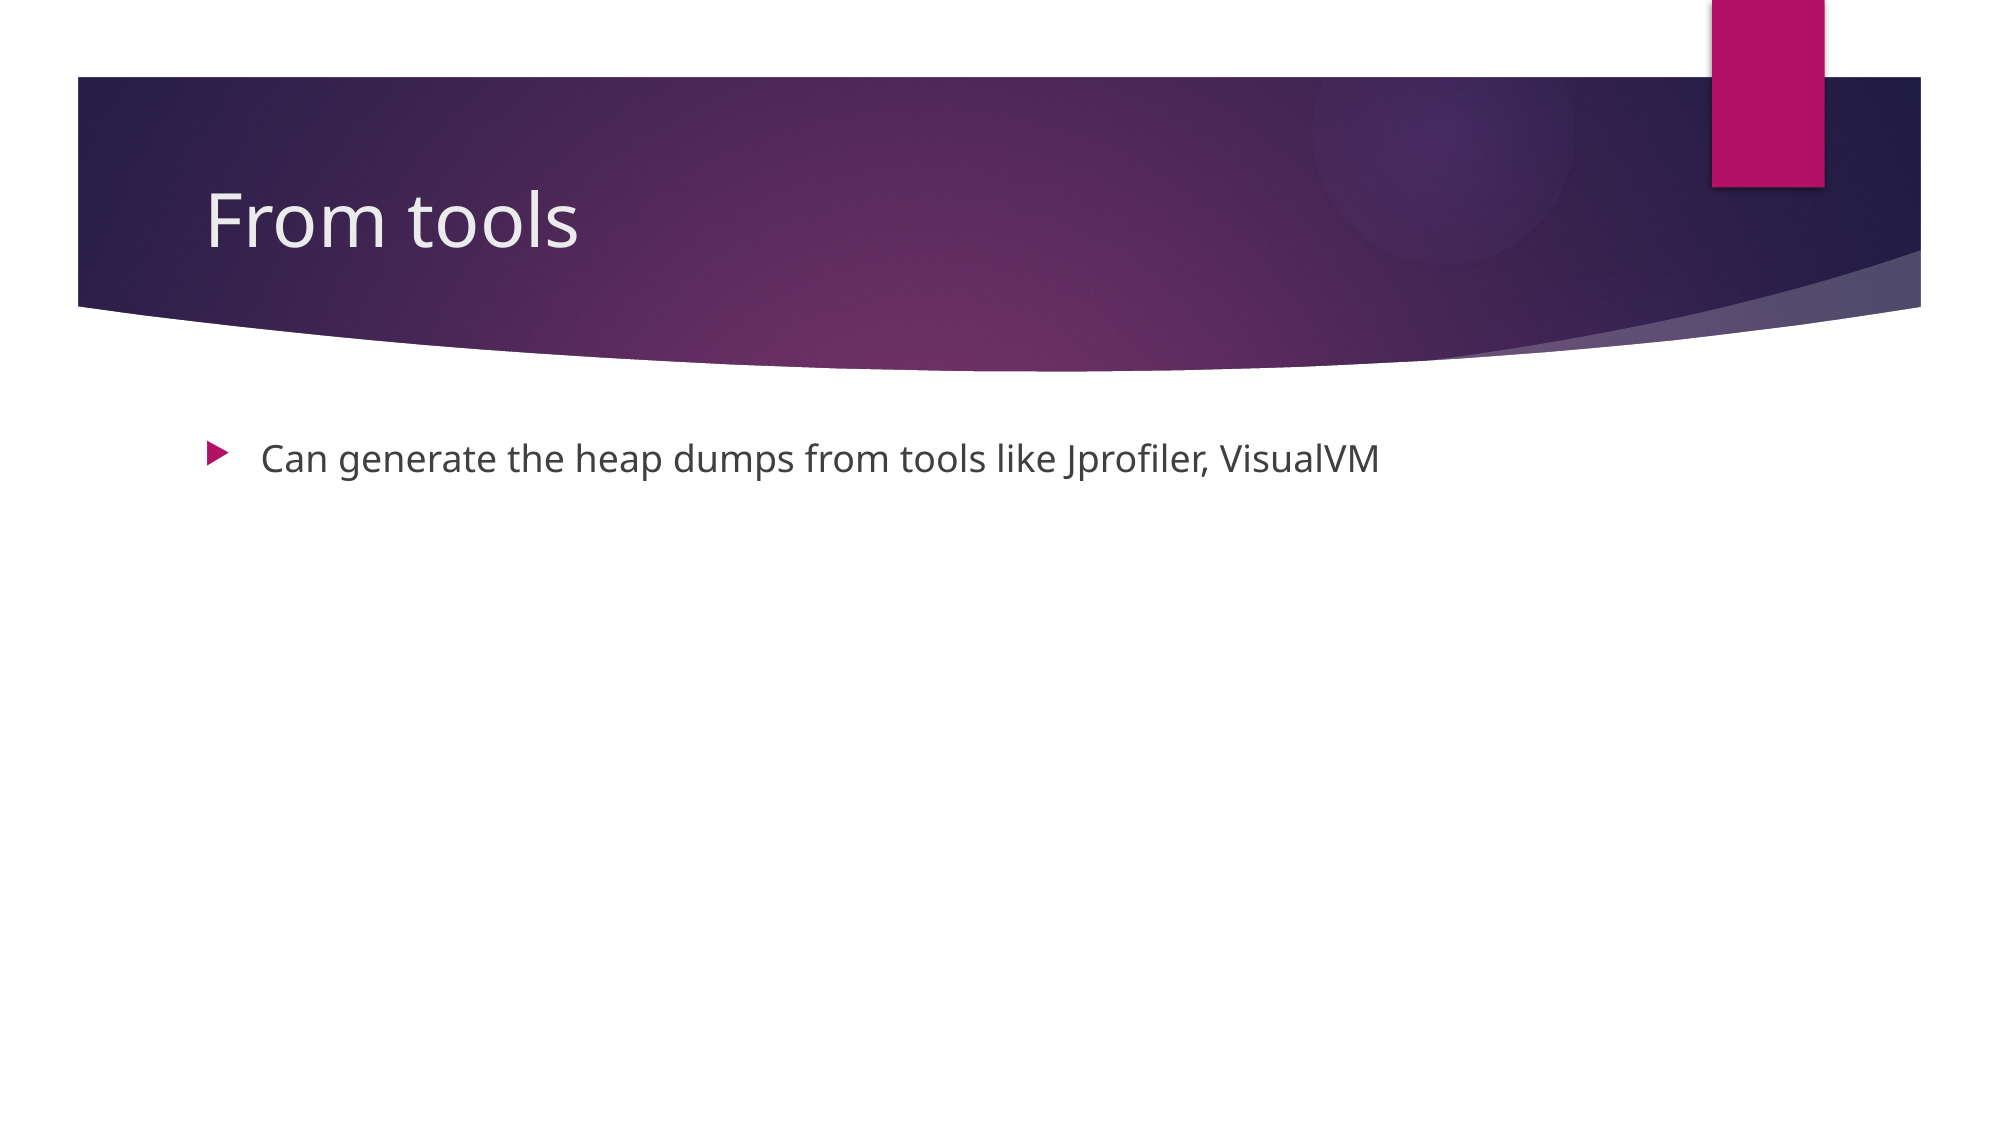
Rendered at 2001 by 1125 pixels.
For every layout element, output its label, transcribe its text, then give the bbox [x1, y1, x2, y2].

title From tools [189, 159, 1627, 276]
list Can generate the heap dumps from tools like Jprofiler, VisualVM [189, 427, 1638, 988]
